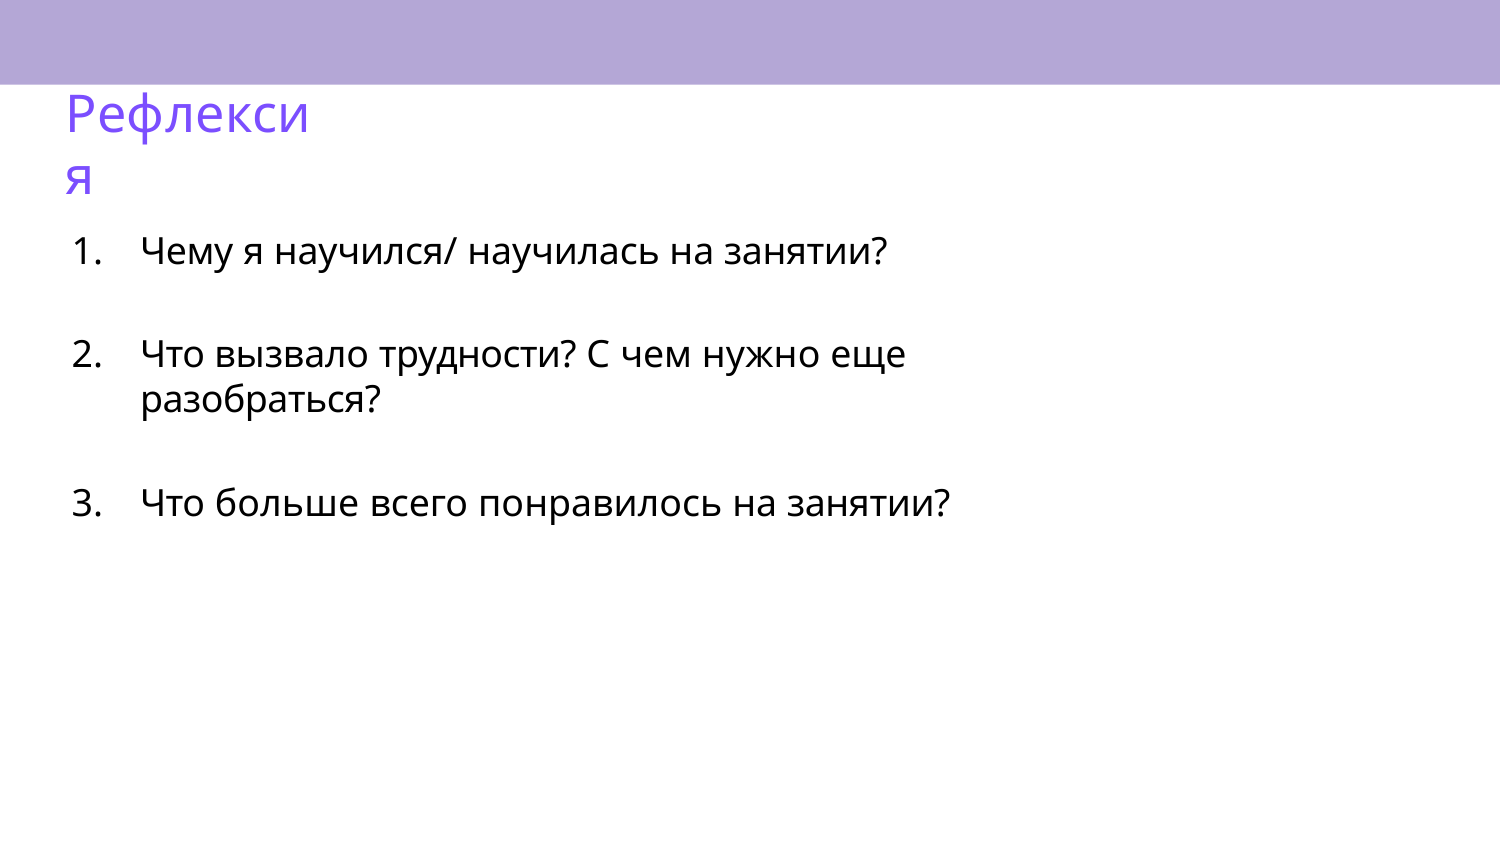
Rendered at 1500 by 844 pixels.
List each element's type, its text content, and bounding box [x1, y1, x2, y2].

text_box [0, 0, 1500, 85]
title Рефлексия [63, 69, 339, 214]
text_box Чему я научился/ научилась на занятии? Что вызвало трудности? С чем нужно еще разобраться? Что больше всего понравилось на занятии? [69, 224, 1138, 524]
